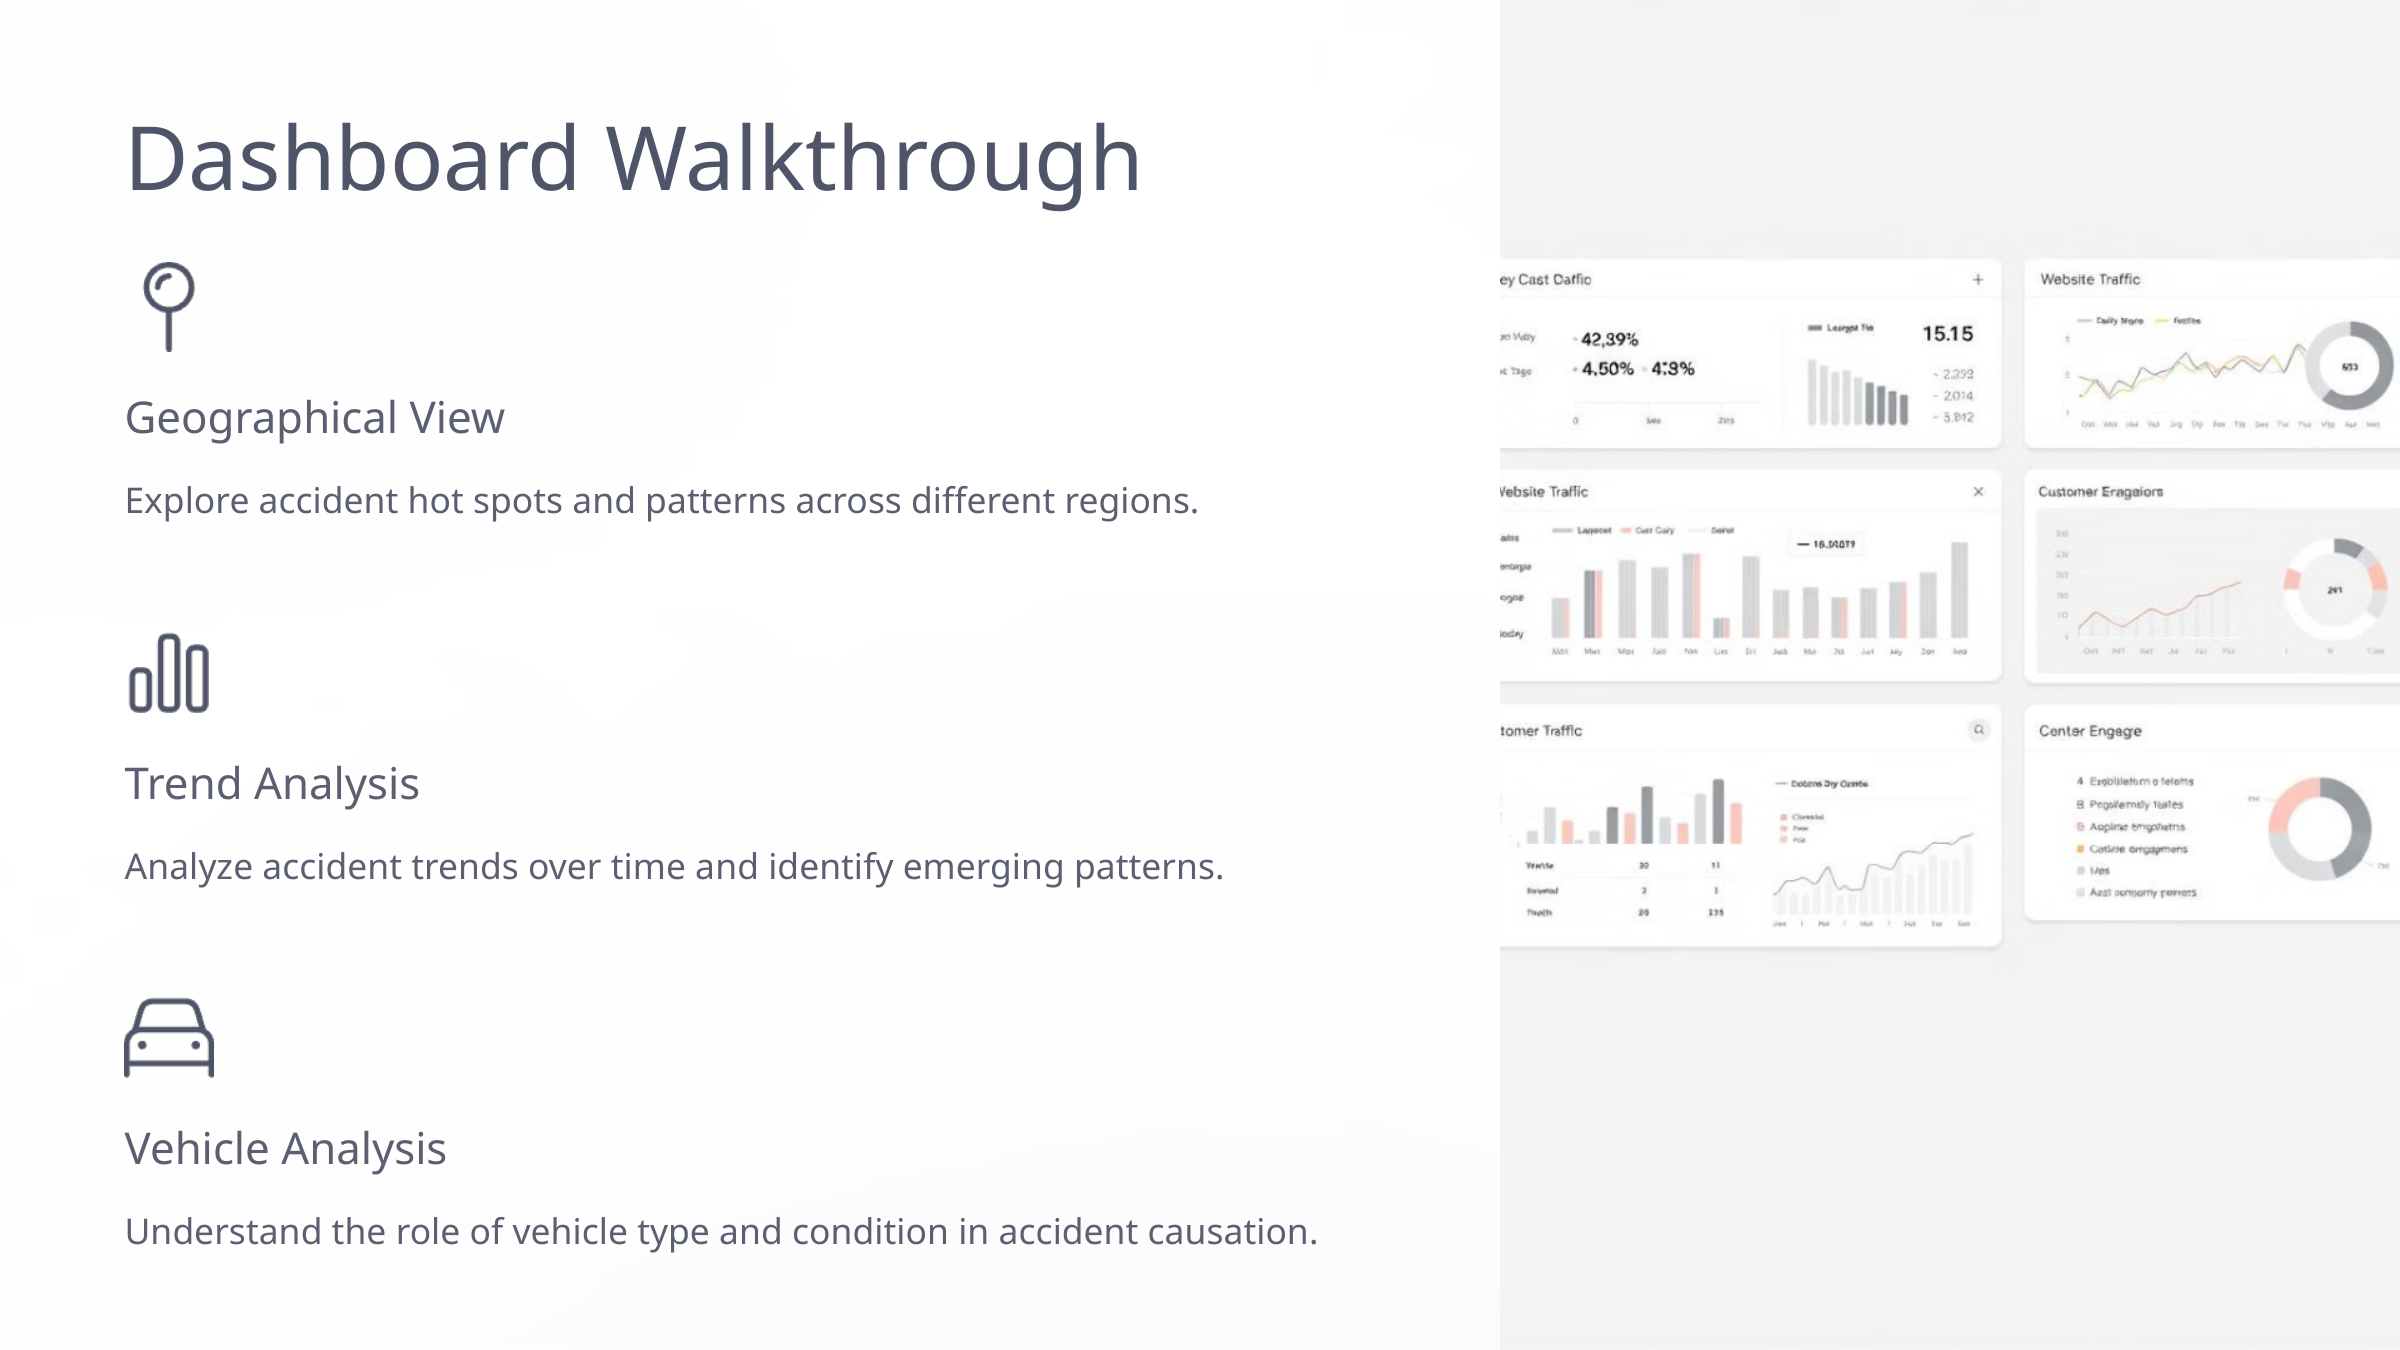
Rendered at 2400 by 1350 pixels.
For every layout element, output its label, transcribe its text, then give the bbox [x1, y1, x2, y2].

text_box Dashboard Walkthrough [124, 97, 1158, 210]
text_box Analyze accident trends over time and identify emerging patterns. [124, 830, 1376, 887]
text_box Trend Analysis [124, 753, 570, 809]
text_box Explore accident hot spots and patterns across different regions. [124, 464, 1376, 522]
picture [124, 993, 214, 1083]
picture [1499, 0, 2400, 1350]
text_box Geographical View [124, 387, 570, 444]
picture [124, 262, 214, 352]
text_box Understand the role of vehicle type and condition in accident causation. [124, 1195, 1376, 1253]
picture [124, 628, 214, 718]
text_box Vehicle Analysis [124, 1118, 570, 1175]
